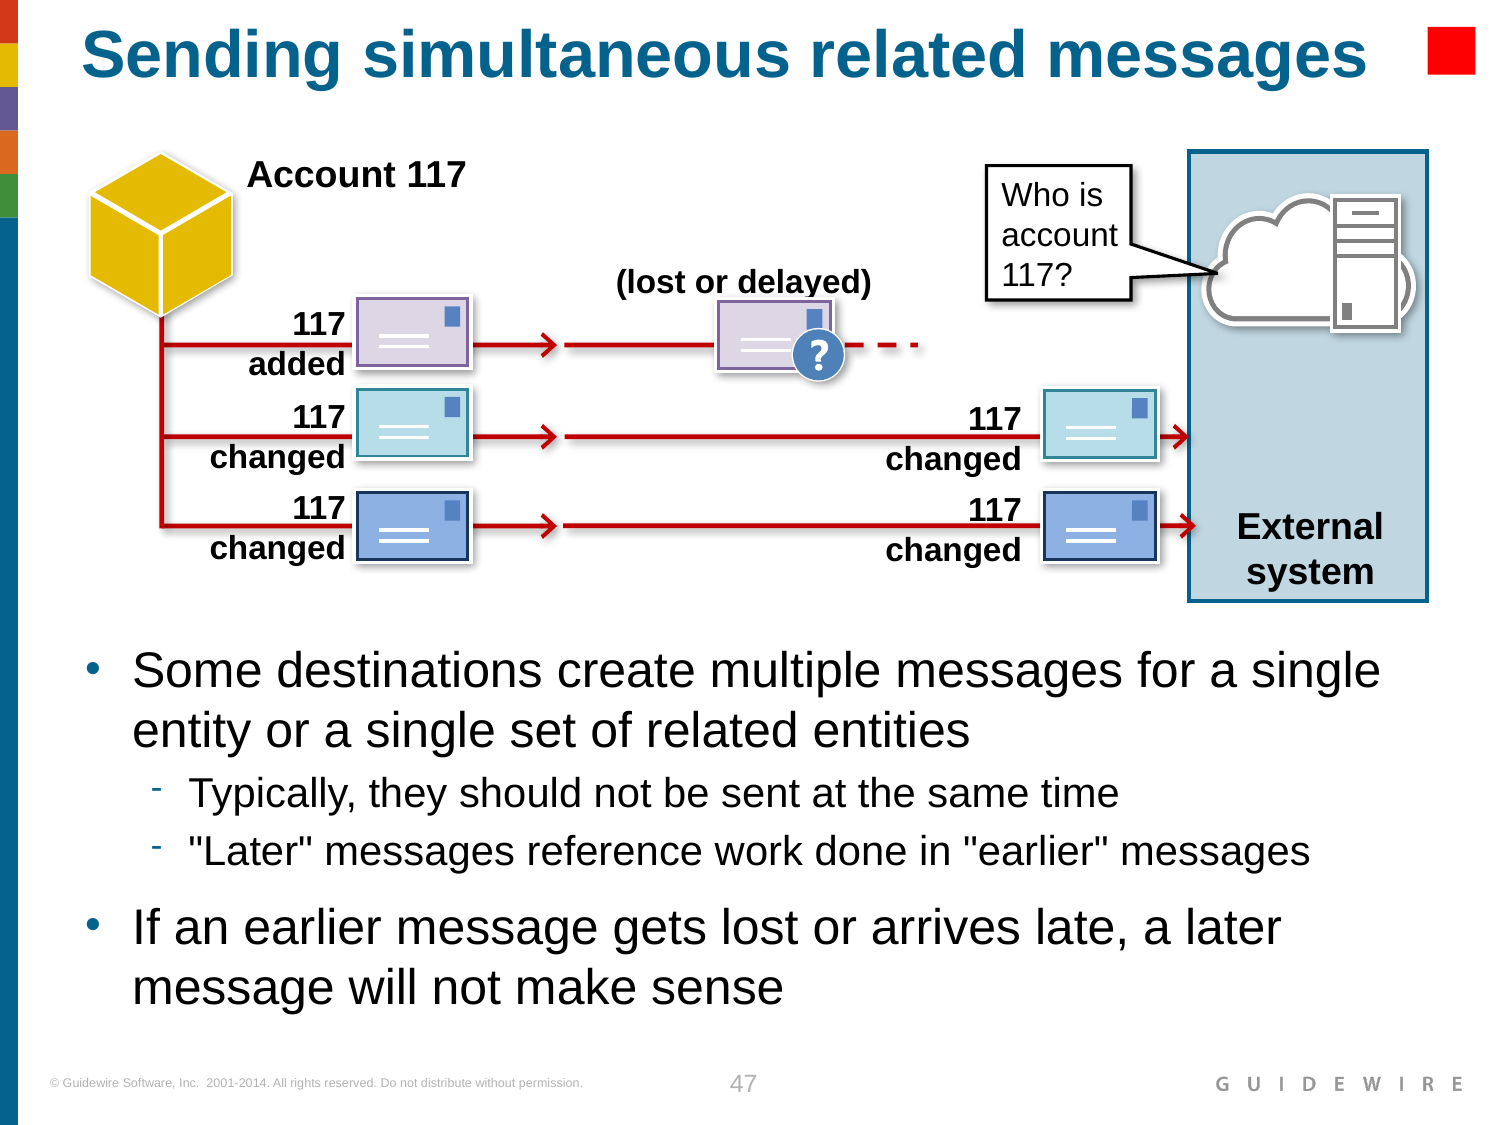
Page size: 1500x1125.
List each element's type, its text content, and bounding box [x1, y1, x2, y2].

picture [86, 149, 235, 320]
text_box [1189, 151, 1427, 184]
text_box (lost or delayed) [615, 259, 910, 300]
picture [712, 294, 848, 384]
text_box [1189, 343, 1427, 602]
picture [1037, 485, 1163, 567]
text_box [484, 425, 558, 449]
picture [349, 291, 476, 373]
text_box 117 changed [188, 395, 347, 476]
text_box 117 changed [864, 397, 1022, 478]
text_box [484, 514, 558, 538]
picture [349, 381, 476, 464]
picture [1037, 382, 1163, 465]
text_box Account 117 [246, 149, 519, 196]
text_box 117 added [188, 302, 341, 383]
text_box [484, 333, 558, 357]
text_box 117 changed [188, 486, 341, 567]
text_box 117 changed [864, 488, 1022, 569]
title Sending simultaneous related messages [81, 19, 1446, 142]
text_box [1171, 425, 1190, 449]
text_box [1415, 12, 1488, 90]
text_box Who is account 117? [986, 165, 1189, 300]
picture [1196, 188, 1421, 338]
picture [1215, 1073, 1480, 1096]
text_box [1171, 514, 1196, 538]
list Some destinations create multiple messages for a single entity or a single set of related entities Typically, they should not be sent at the same time "Later" messages reference work done in "earlier" messages If an earlier message gets lost or arrives late, a later message will not make sense [85, 637, 1450, 1050]
picture [349, 485, 476, 567]
text_box External system [1222, 501, 1399, 592]
